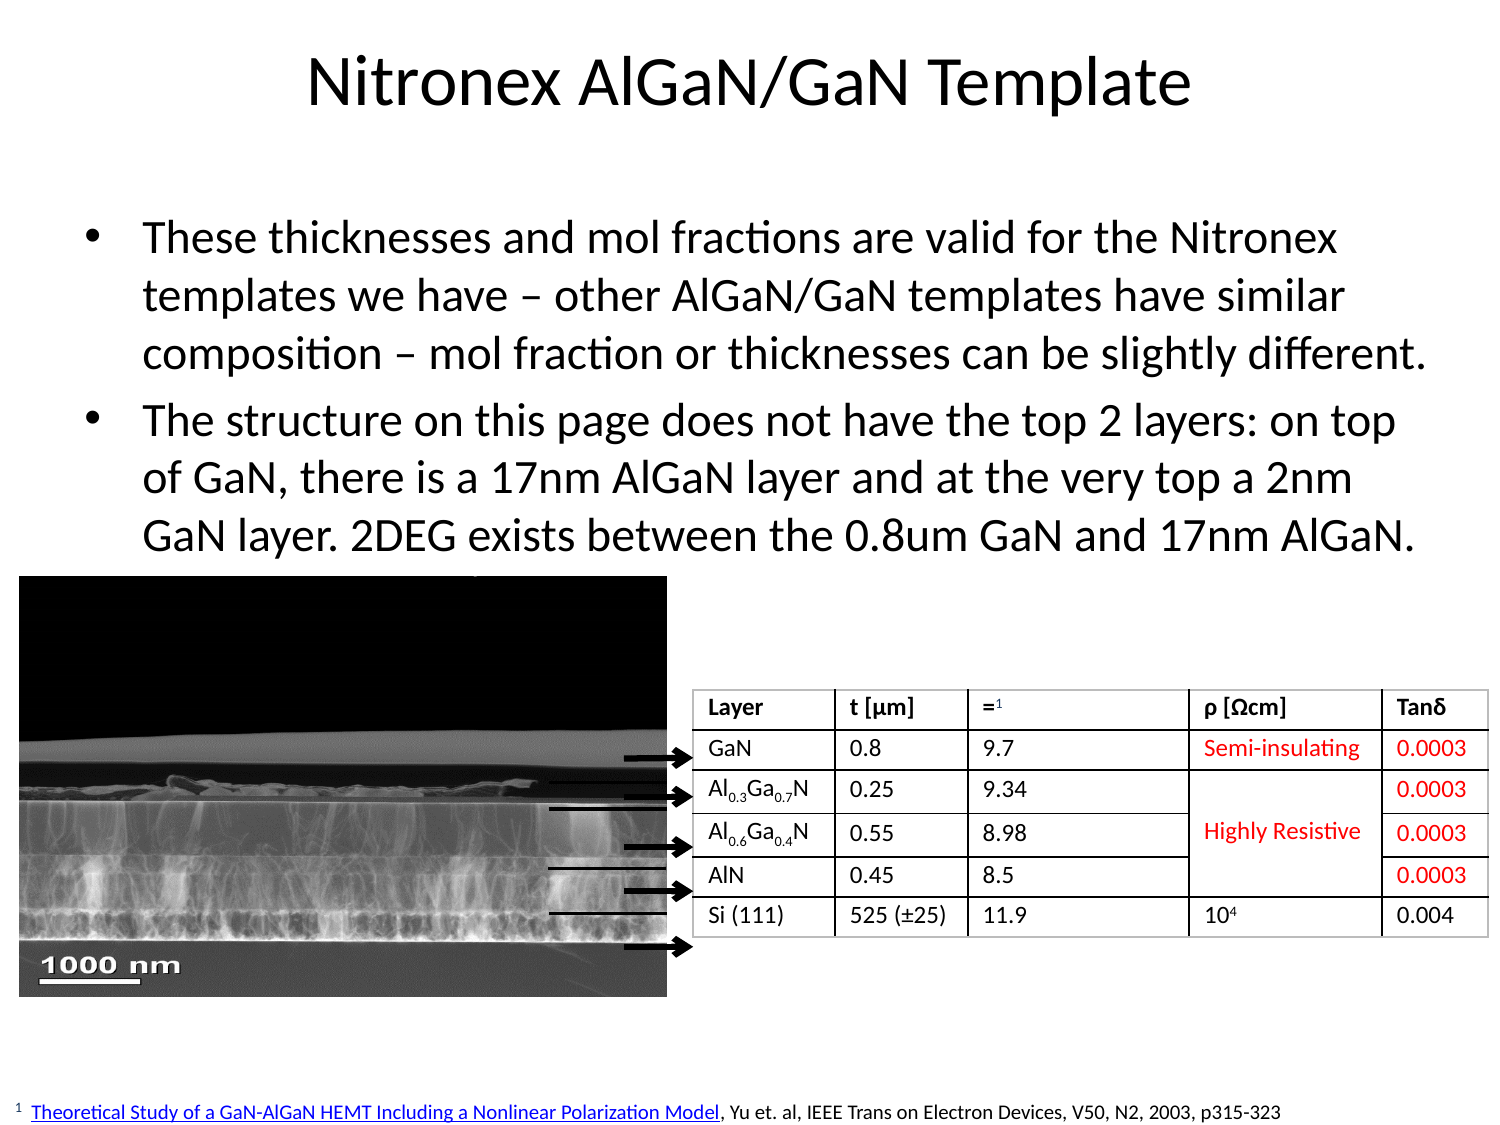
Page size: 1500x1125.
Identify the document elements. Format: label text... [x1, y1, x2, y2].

text_box These thicknesses and mol fractions are valid for the Nitronex templates we have – other AlGaN/GaN templates have similar composition – mol fraction or thicknesses can be slightly different. The structure on this page does not have the top 2 layers: on top of GaN, there is a 17nm AlGaN layer and at the very top a 2nm GaN layer. 2DEG exists between the 0.8um GaN and 17nm AlGaN. [69, 198, 1450, 576]
picture [18, 575, 667, 997]
text_box 1 Theoretical Study of a GaN-AlGaN HEMT Including a Nonlinear Polarization Model, Yu et. al, IEEE Trans on Electron Devices, V50, N2, 2003, p315-323 [0, 1062, 1374, 1125]
title Nitronex AlGaN/GaN Template [0, 0, 1500, 153]
